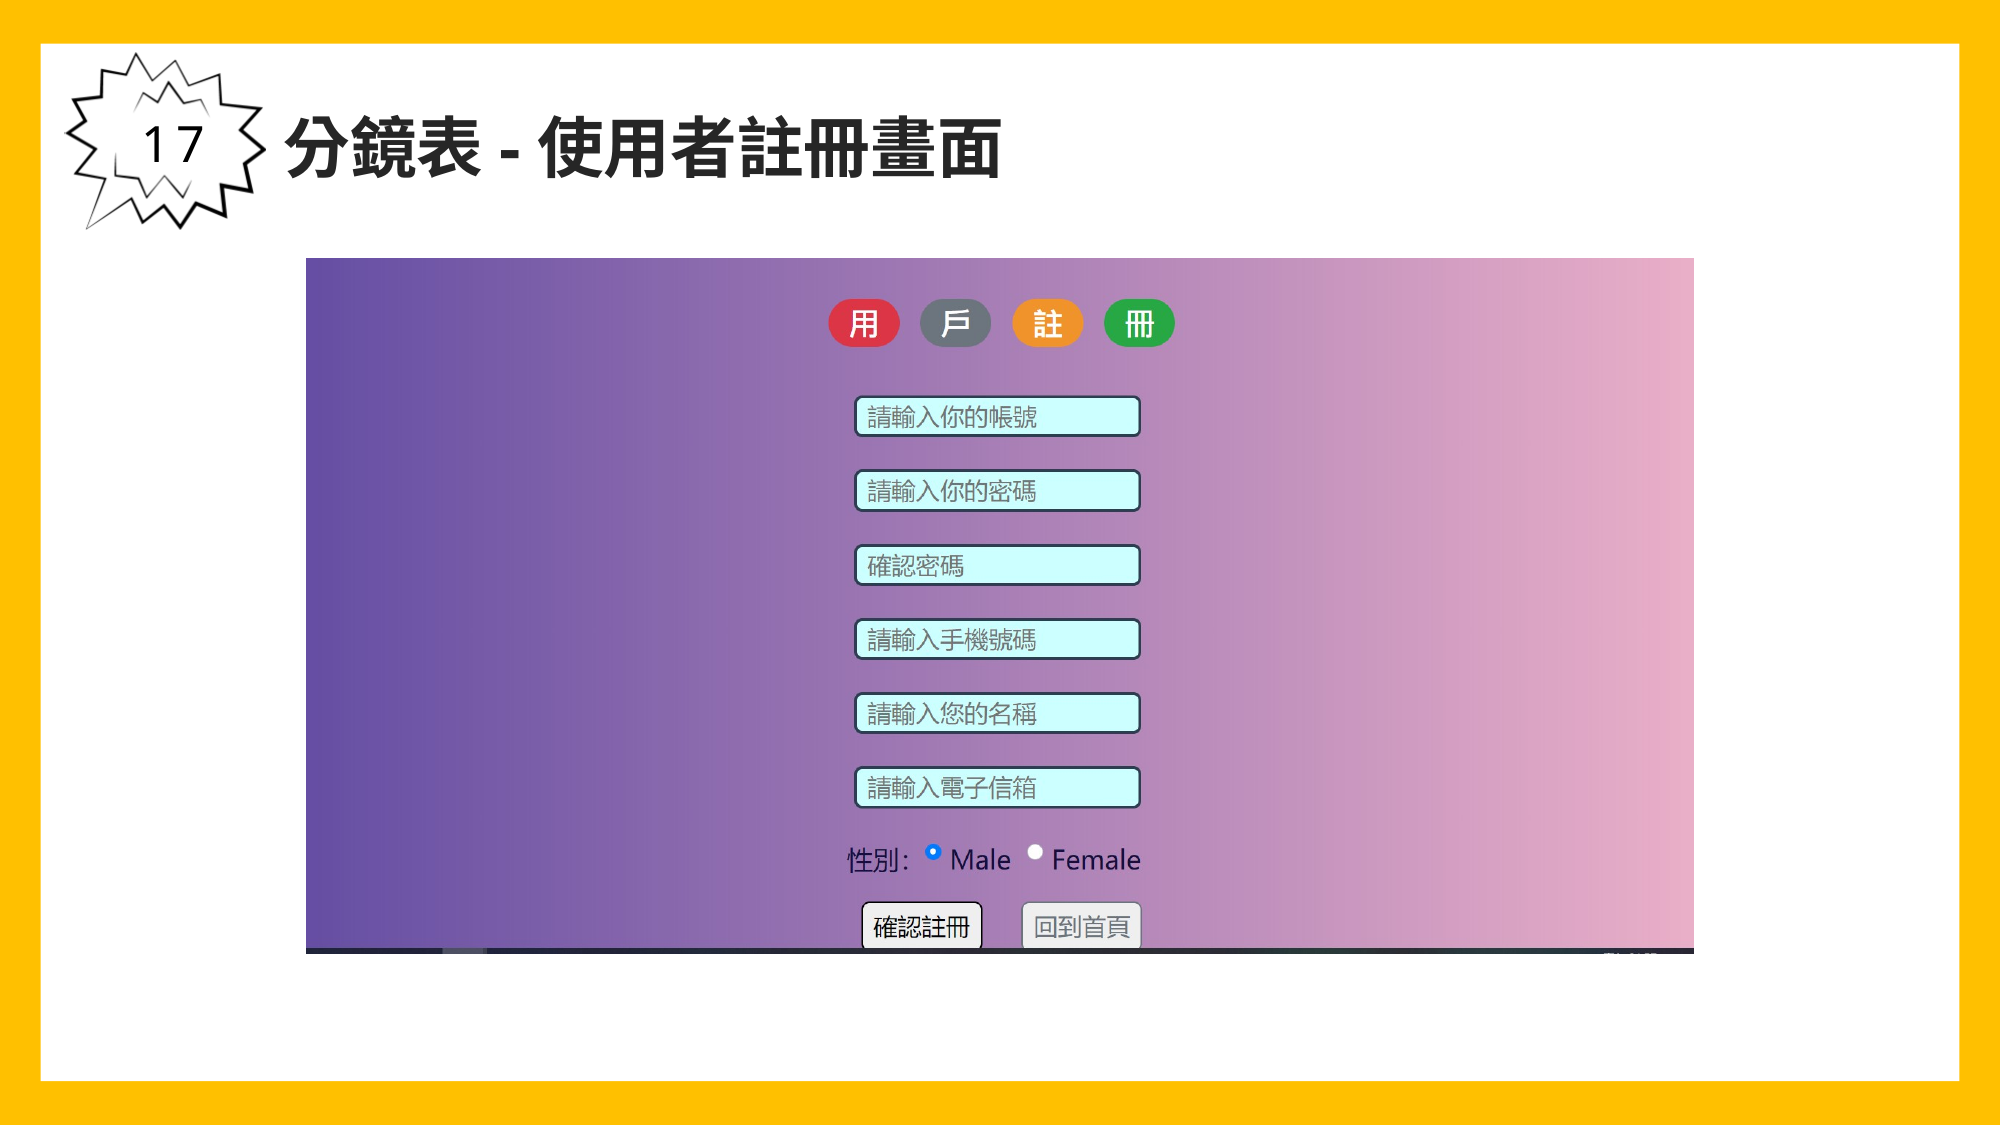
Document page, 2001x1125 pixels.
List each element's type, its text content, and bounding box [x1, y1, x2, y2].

picture [306, 257, 1694, 954]
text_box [64, 52, 275, 230]
text_box 分鏡表-使用者註冊畫面 [275, 98, 1130, 193]
